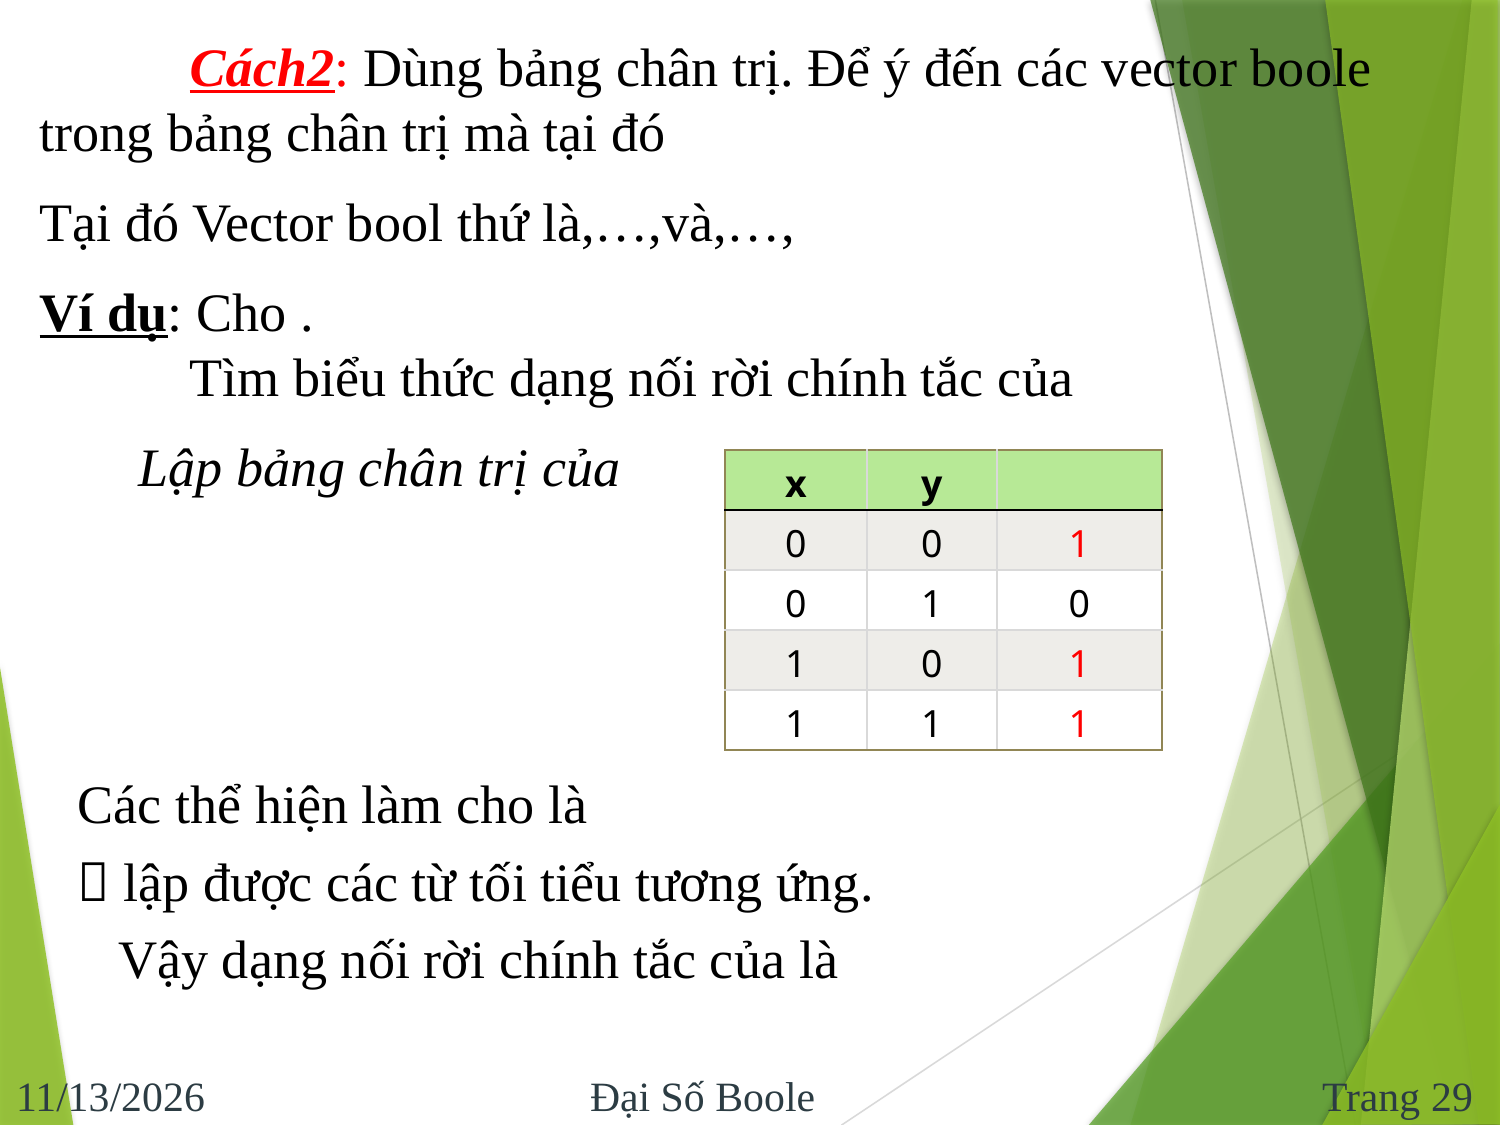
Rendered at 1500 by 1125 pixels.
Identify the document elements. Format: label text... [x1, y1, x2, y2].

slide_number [0, 1065, 221, 1125]
slide_number Trang 29 [1287, 1065, 1488, 1125]
footer Đại Số Boole [575, 1065, 864, 1125]
